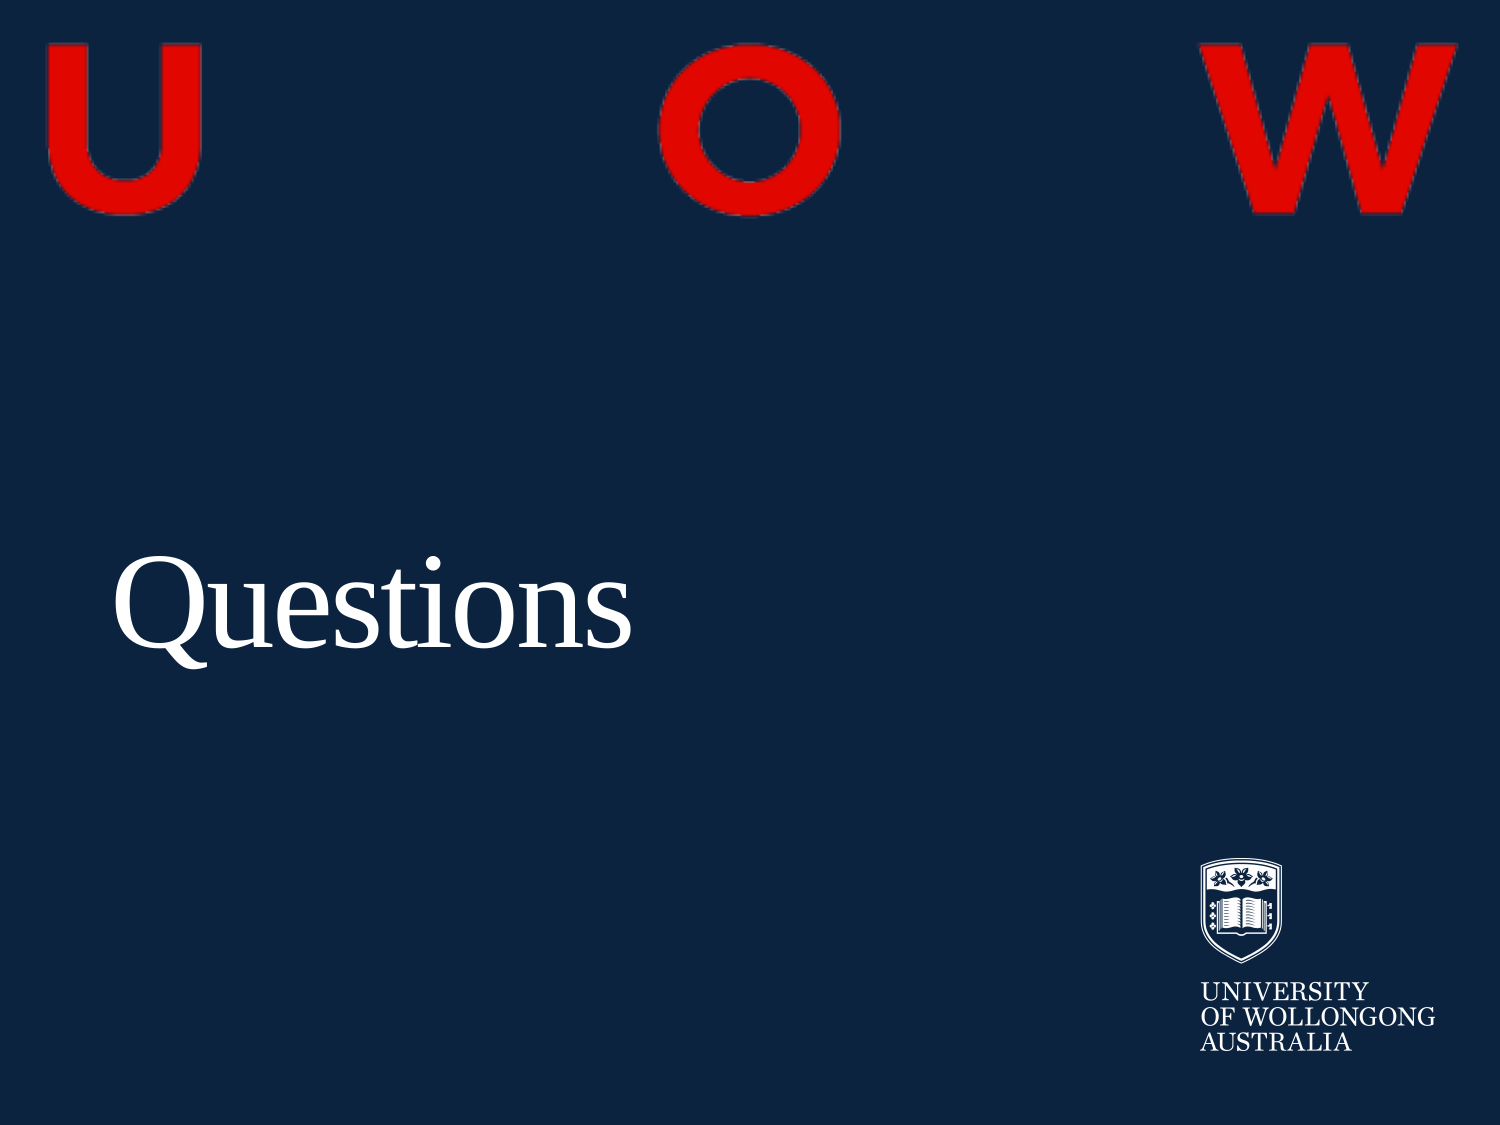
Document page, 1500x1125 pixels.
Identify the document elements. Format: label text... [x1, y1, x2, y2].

title Questions [110, 440, 1386, 682]
picture [0, 0, 1500, 1125]
